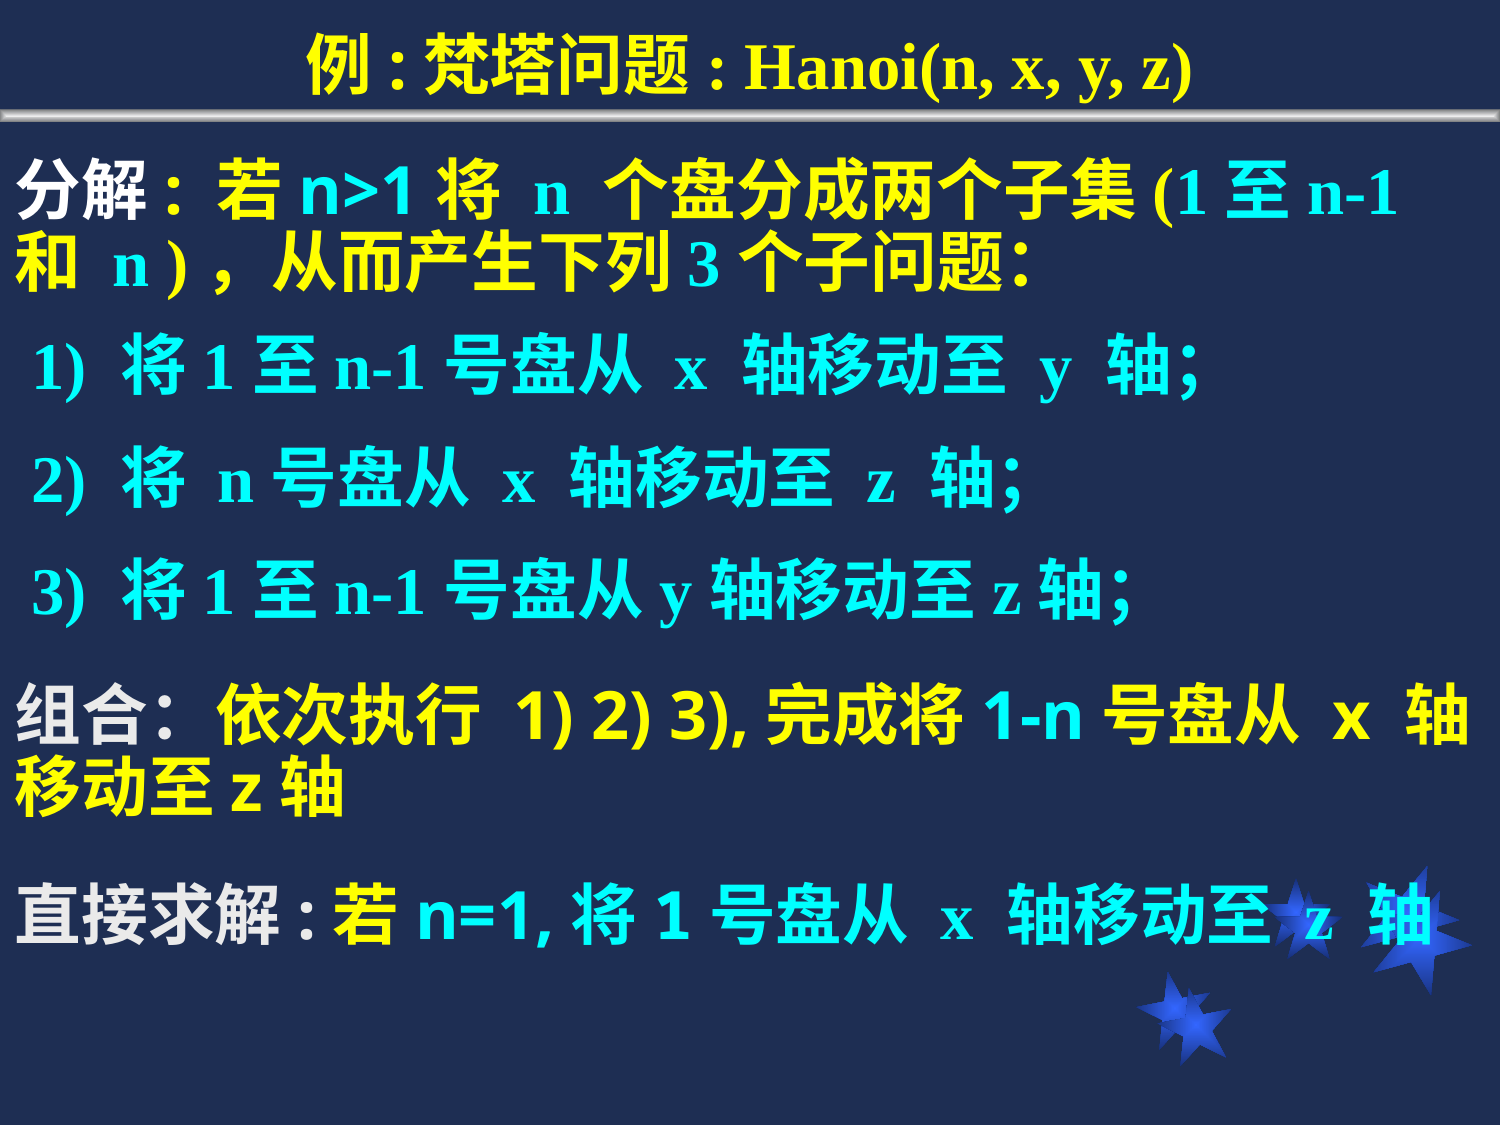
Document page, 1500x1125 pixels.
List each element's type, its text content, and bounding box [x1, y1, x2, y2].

text_box 2) 将 n号盘从 x 轴移动至 z 轴； [0, 437, 1500, 525]
text_box 1) 将1至n-1号盘从 x 轴移动至 y 轴； [0, 324, 1500, 412]
text_box 3) 将1至n-1号盘从y轴移动至z轴； [0, 549, 1500, 637]
text_box 直接求解:若n=1,将1号盘从 x 轴移动至 z 轴 [0, 874, 1488, 962]
text_box 组合：依次执行 1) 2) 3),完成将1-n号盘从 x 轴移动至z轴 [0, 674, 1488, 834]
text_box 分解: 若n>1将 n 个盘分成两个子集(1至n-1 和 n )，从而产生下列3个子问题： [0, 149, 1500, 309]
text_box 例:梵塔问题: Hanoi(n, x, y, z) [0, 24, 1500, 112]
